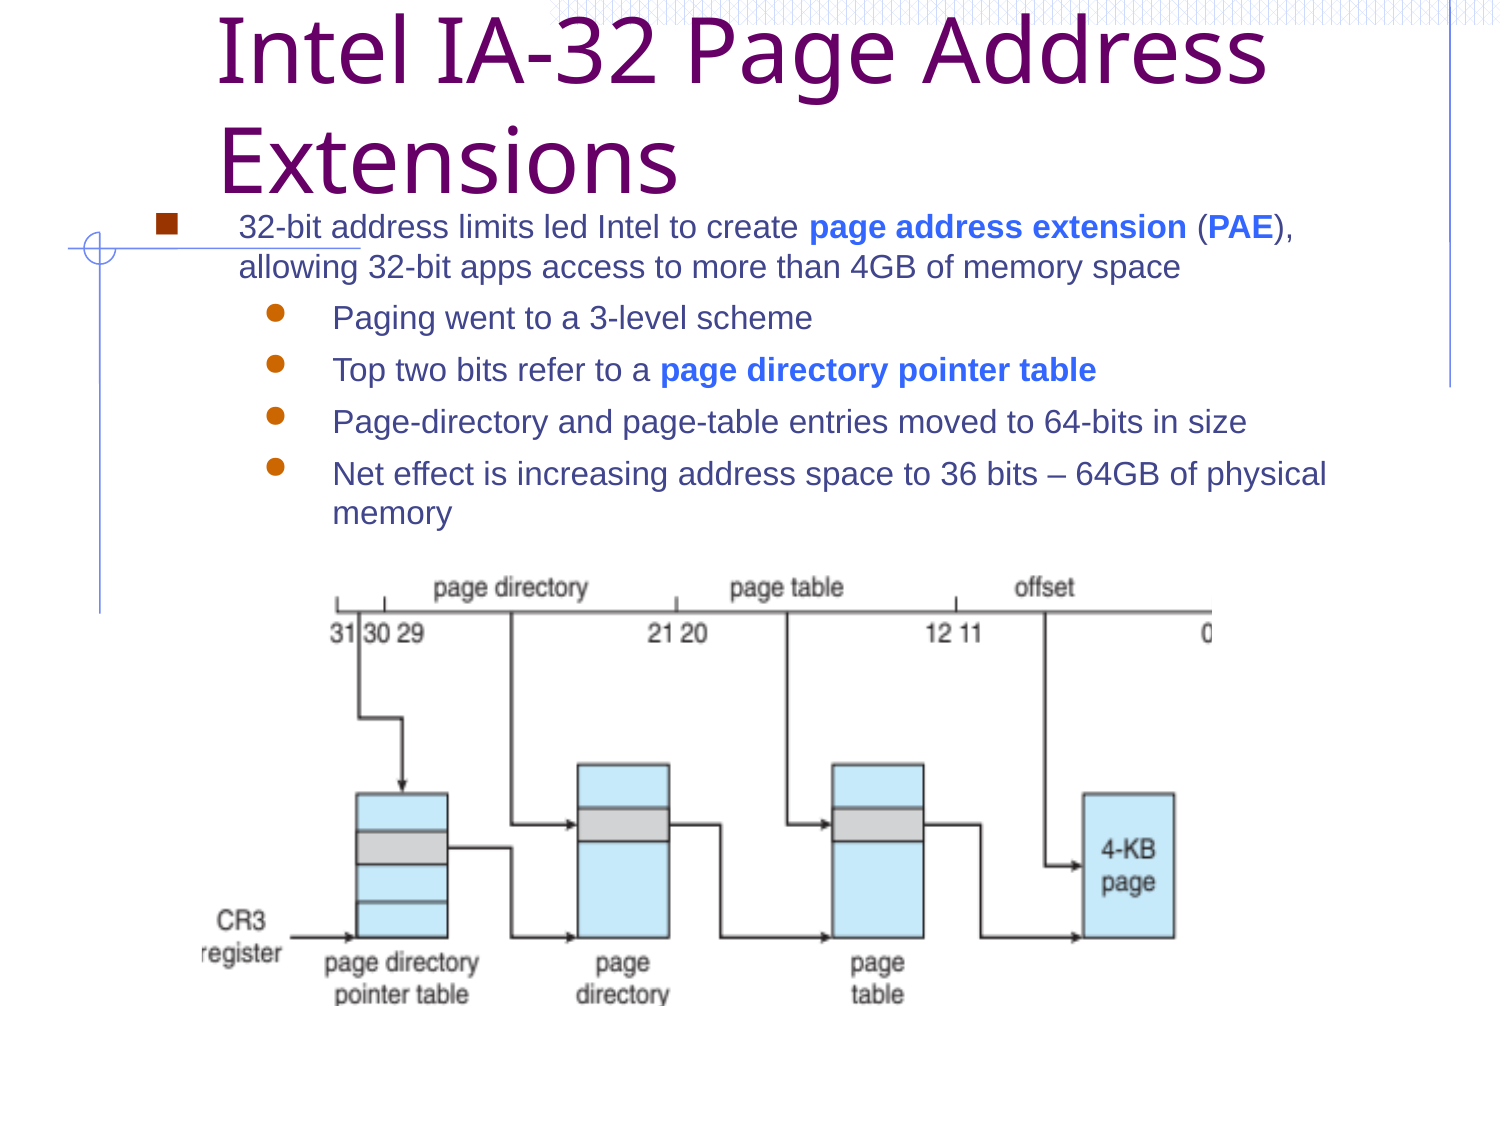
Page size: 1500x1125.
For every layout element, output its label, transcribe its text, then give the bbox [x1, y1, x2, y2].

picture [201, 574, 1213, 1007]
title Intel IA-32 Page Address Extensions [201, 124, 1493, 220]
text_box 32-bit address limits led Intel to create page address extension (PAE), allowing 32-bit apps access to more than 4GB of memory space Paging went to a 3-level scheme Top two bits refer to a page directory pointer table Page-directory and page-table entries moved to 64-bits in size Net effect is increasing address space to 36 bits – 64GB of physical memory [147, 199, 1419, 513]
